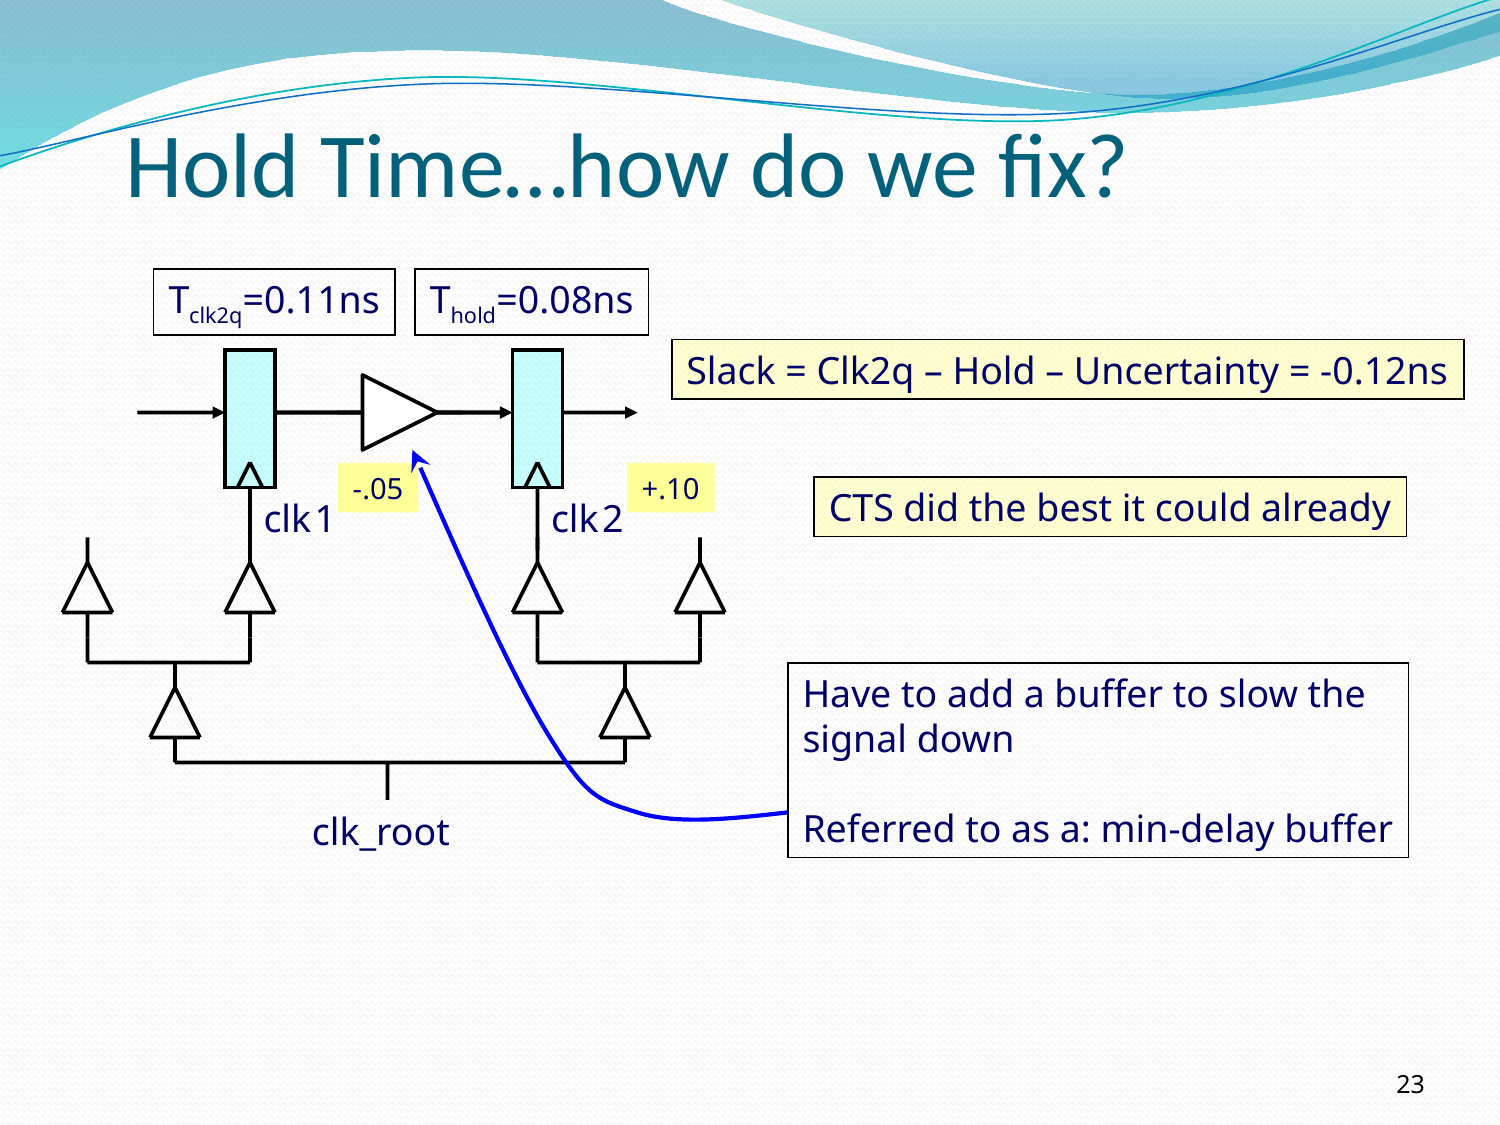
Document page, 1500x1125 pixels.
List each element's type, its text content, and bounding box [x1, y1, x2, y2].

text_box [411, 461, 529, 604]
text_box CTS did the best it could already [813, 476, 1407, 537]
slide_number 38 [482, 566, 589, 624]
text_box -.05 [337, 462, 419, 513]
text_box [137, 406, 226, 419]
text_box [468, 406, 513, 419]
text_box Slack = Clk2q – Hold – Uncertainty = -0.12ns [671, 339, 1464, 400]
text_box 2 [587, 487, 639, 548]
text_box [562, 406, 638, 419]
text_box Thold=0.08ns [415, 269, 649, 336]
text_box Tclk2q=0.11ns [153, 269, 395, 336]
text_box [337, 374, 463, 451]
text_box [649, 562, 751, 613]
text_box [124, 687, 226, 738]
text_box [490, 620, 788, 820]
text_box [512, 349, 563, 488]
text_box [199, 562, 301, 613]
text_box +.10 [626, 462, 715, 513]
text_box clk [248, 487, 299, 548]
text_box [37, 562, 138, 613]
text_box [487, 562, 588, 613]
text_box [574, 687, 676, 738]
text_box clk_root [297, 800, 465, 861]
text_box Have to add a buffer to slow the signal down Referred to as a: min-delay buffer [787, 663, 1409, 858]
text_box 1 [299, 487, 351, 548]
slide_number 38 [569, 691, 681, 749]
text_box clk [536, 487, 587, 548]
slide_number 23 [1299, 1042, 1425, 1103]
text_box [225, 349, 275, 488]
title Hold Time…how do we fix? [125, 28, 1475, 216]
